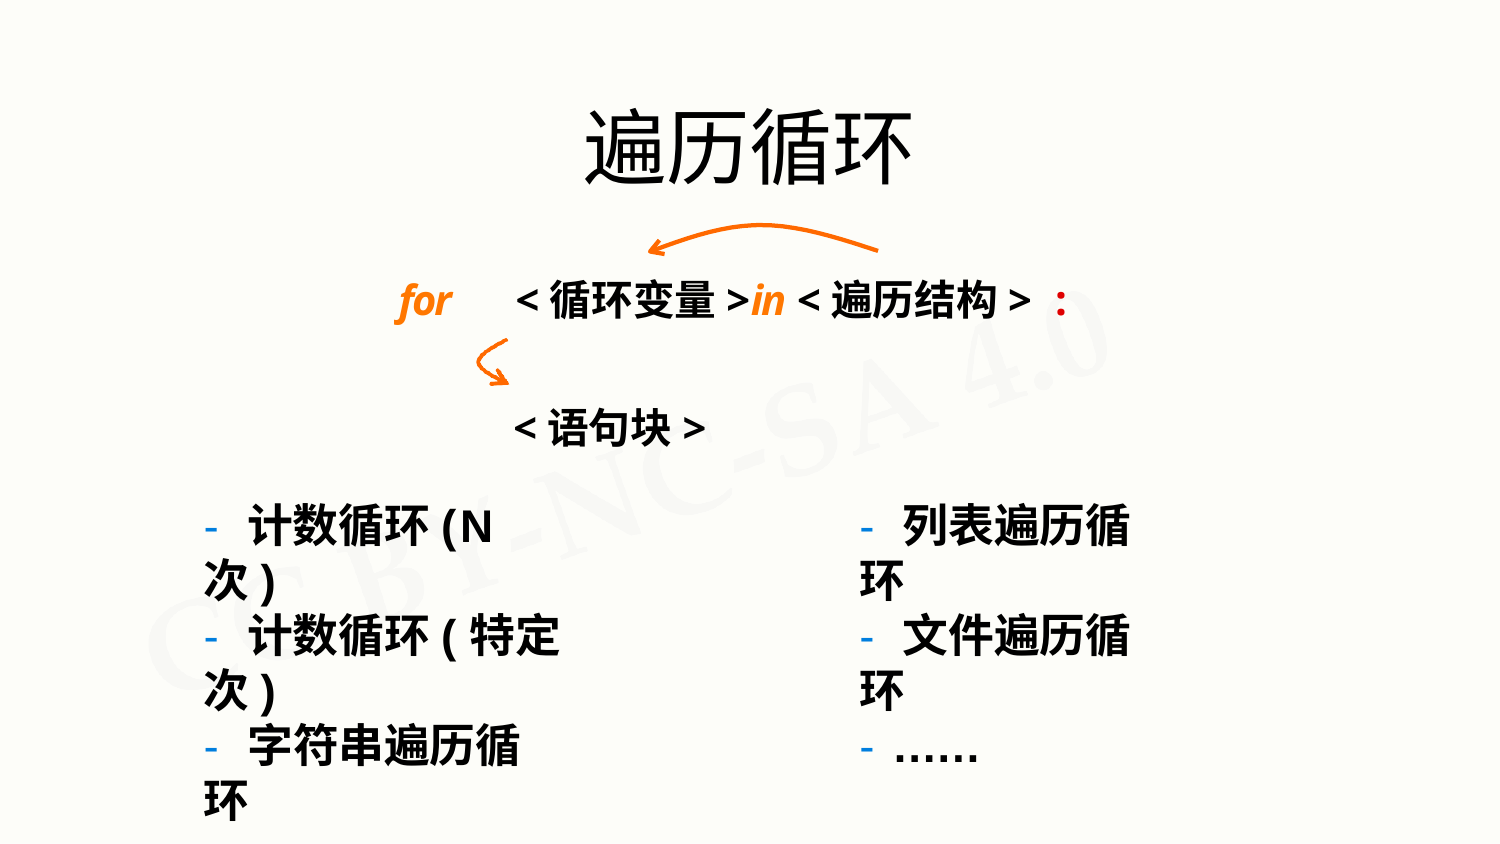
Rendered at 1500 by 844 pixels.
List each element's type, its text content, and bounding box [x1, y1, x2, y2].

text_box - 列表遍历循环 [857, 496, 1170, 606]
text_box [476, 291, 1107, 561]
text_box [650, 240, 665, 255]
text_box [148, 495, 476, 690]
text_box - 字符串遍历循环 [201, 716, 560, 827]
text_box for <循环变量> in <遍历结构> : <语句块> [396, 273, 1079, 453]
text_box [662, 225, 879, 252]
text_box - 计数循环(N次) [201, 496, 543, 606]
text_box - …… [857, 716, 983, 772]
text_box - 文件遍历循环 [857, 606, 1170, 717]
text_box - 计数循环(特定次) [201, 606, 596, 717]
title 遍历循环 [285, 95, 1215, 237]
